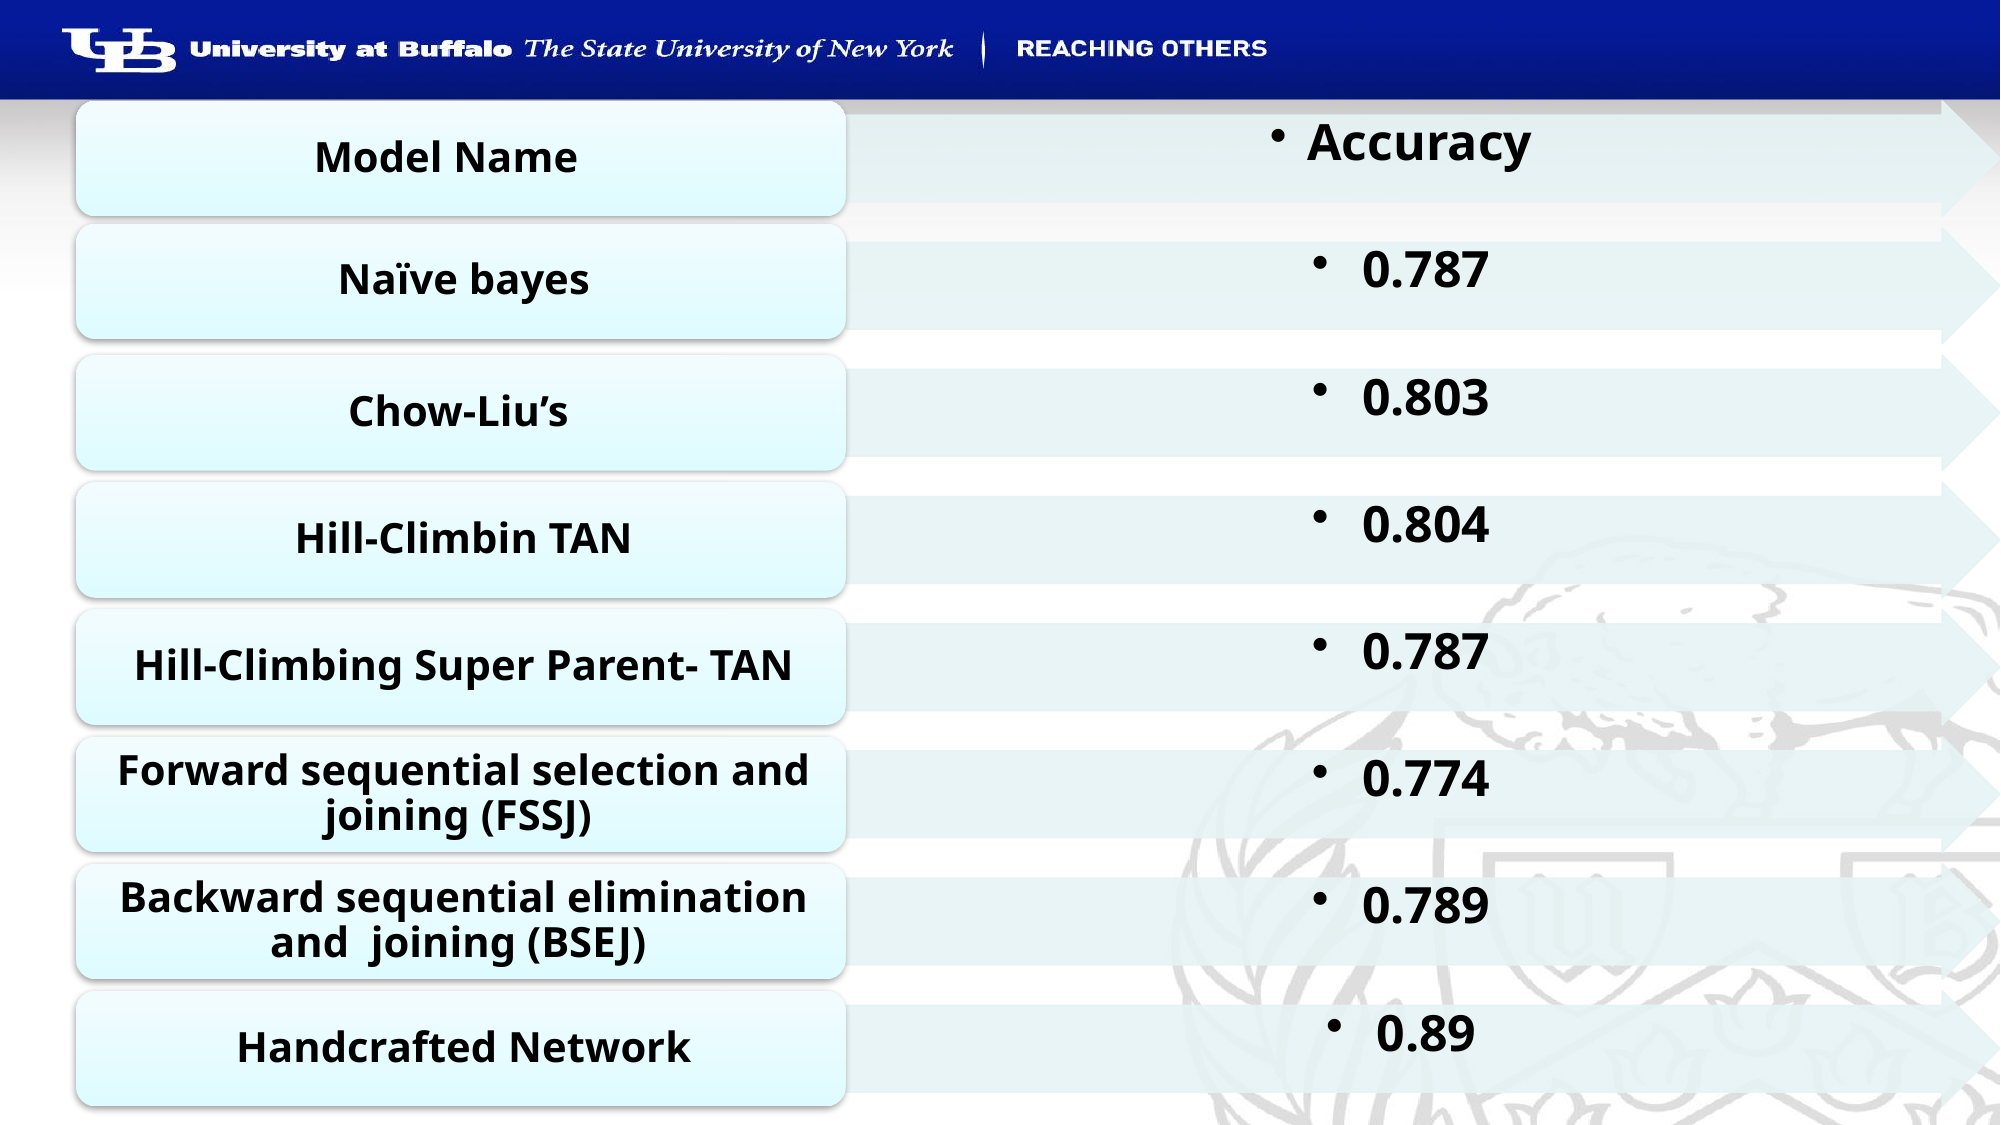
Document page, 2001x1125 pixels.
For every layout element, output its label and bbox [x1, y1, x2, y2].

picture [0, 0, 2000, 1125]
list [75, 100, 2000, 1108]
